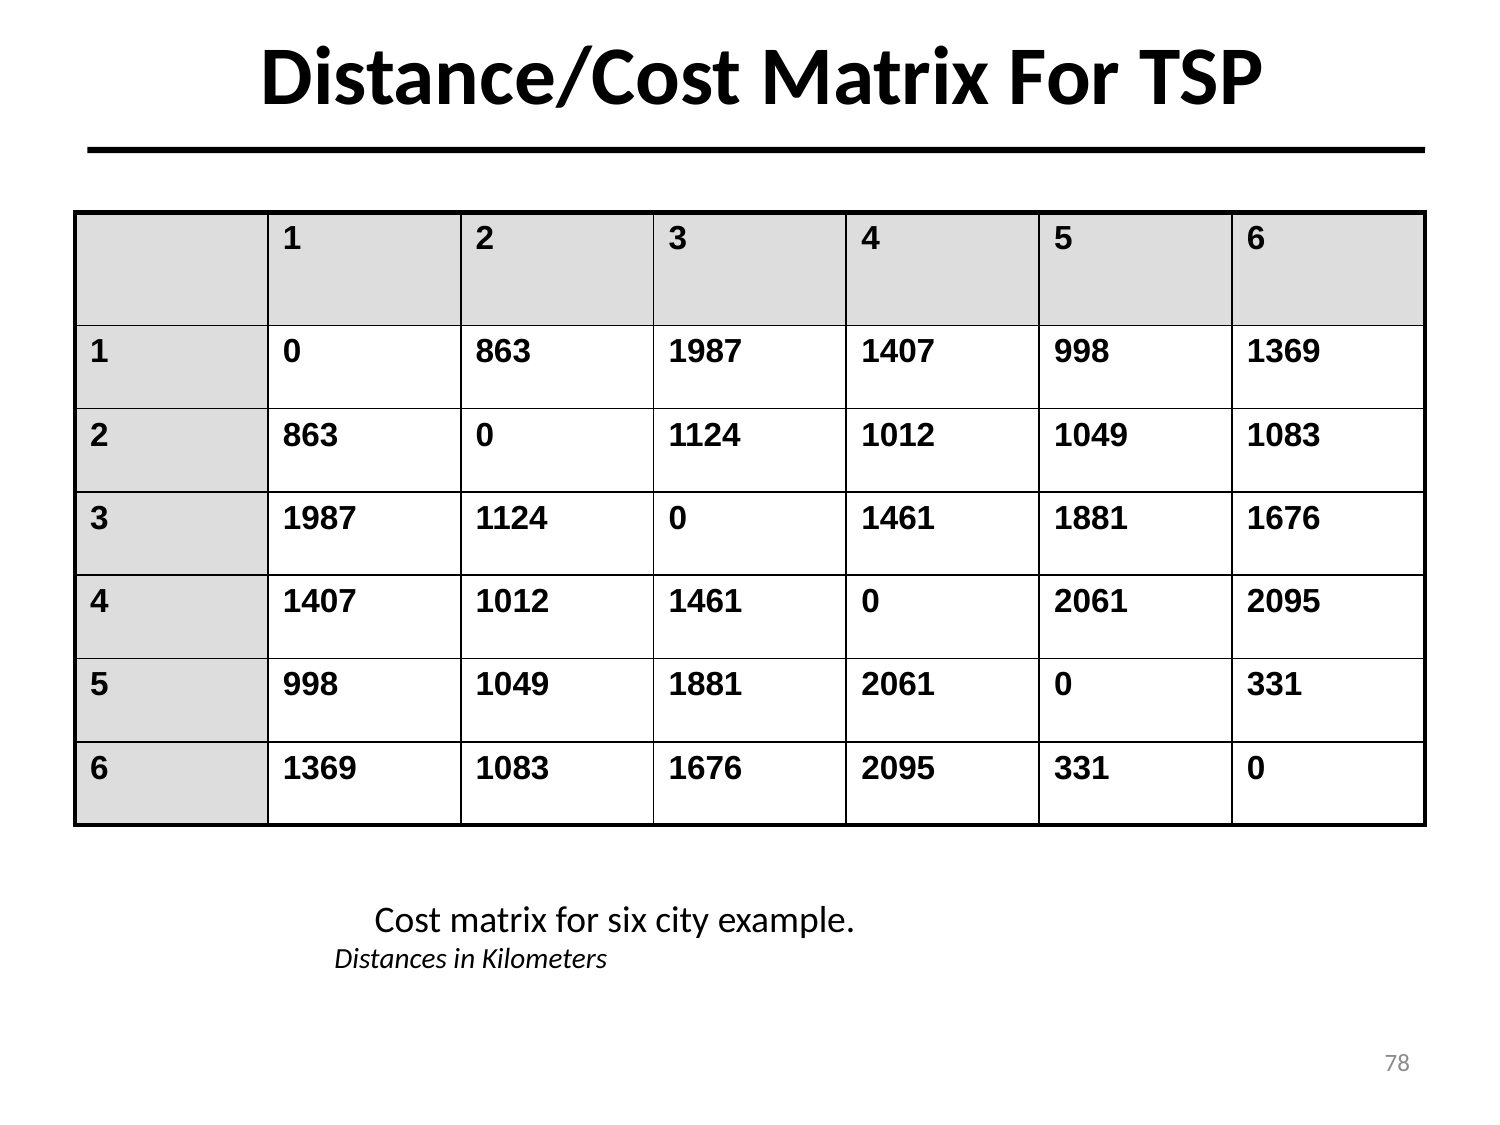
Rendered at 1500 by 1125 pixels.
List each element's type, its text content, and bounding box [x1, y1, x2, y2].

table_cell 331 [1040, 743, 1231, 823]
table_cell 1 [77, 326, 267, 408]
table_header 2 [462, 215, 653, 325]
table_cell 1987 [269, 493, 460, 574]
table_cell 2095 [847, 743, 1038, 823]
table_cell 1083 [462, 743, 653, 823]
table_cell 1461 [654, 576, 845, 658]
table_cell 1012 [462, 576, 653, 658]
table_cell 1407 [269, 576, 460, 658]
table_cell 1676 [1233, 493, 1423, 574]
table_cell 1676 [654, 743, 845, 823]
table_cell 2 [77, 409, 267, 491]
table_cell 6 [77, 743, 267, 823]
table_cell 1407 [847, 326, 1038, 408]
table_cell 1083 [1233, 409, 1423, 491]
text_box Cost matrix for six city example. Distances in Kilometers [319, 887, 1165, 1011]
table_cell 0 [847, 576, 1038, 658]
table_cell 1124 [654, 409, 845, 491]
table_cell 863 [462, 326, 653, 408]
table_cell 0 [1233, 743, 1423, 823]
table_cell 0 [654, 493, 845, 574]
table_header [77, 215, 267, 325]
table_header 5 [1040, 215, 1231, 325]
table_cell 0 [462, 409, 653, 491]
table_cell 4 [77, 576, 267, 658]
table_cell 0 [1040, 659, 1231, 741]
table_cell 2061 [1040, 576, 1231, 658]
table_header 3 [654, 215, 845, 325]
table_cell 1049 [462, 659, 653, 741]
slide_number 78 [1074, 1024, 1425, 1100]
table_cell 998 [1040, 326, 1231, 408]
table_cell 5 [77, 659, 267, 741]
table_cell 1881 [1040, 493, 1231, 574]
table_cell 1369 [1233, 326, 1423, 408]
table_cell 1369 [269, 743, 460, 823]
table_header 6 [1233, 215, 1423, 325]
table_cell 0 [269, 326, 460, 408]
table_cell 2095 [1233, 576, 1423, 658]
table_cell 1461 [847, 493, 1038, 574]
table_header 4 [847, 215, 1038, 325]
table_cell 3 [77, 493, 267, 574]
table_cell 2061 [847, 659, 1038, 741]
table_header 1 [269, 215, 460, 325]
table_cell 331 [1233, 659, 1423, 741]
title Distance/Cost Matrix For TSP [87, 0, 1438, 142]
table_cell 1049 [1040, 409, 1231, 491]
table_cell 1012 [847, 409, 1038, 491]
table_cell 998 [269, 659, 460, 741]
table_cell 1124 [462, 493, 653, 574]
table_cell 1987 [654, 326, 845, 408]
table_cell 1881 [654, 659, 845, 741]
table_cell 863 [269, 409, 460, 491]
